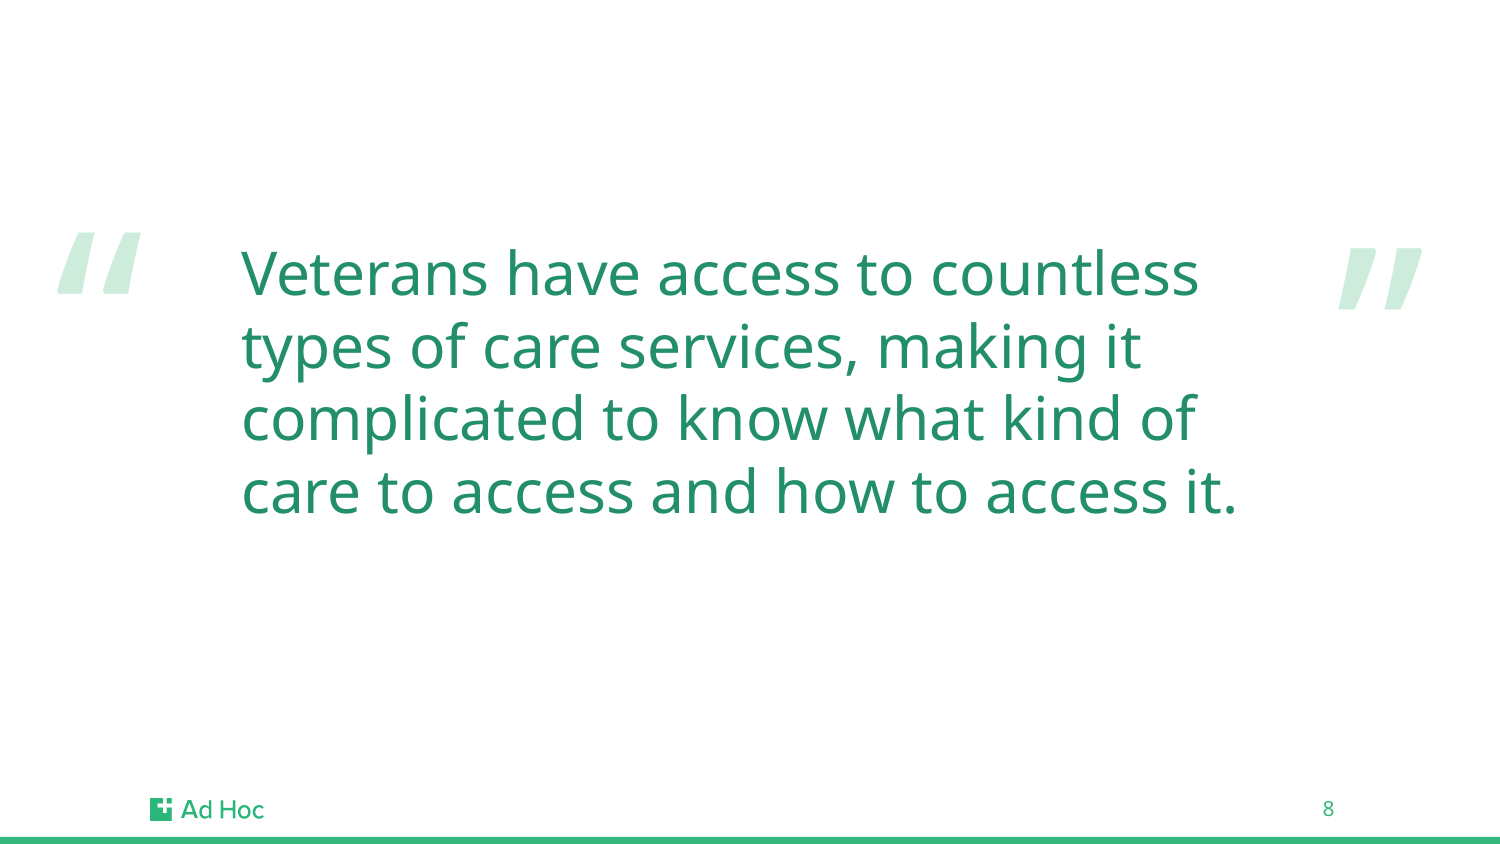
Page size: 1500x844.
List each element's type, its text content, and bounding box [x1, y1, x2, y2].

title Veterans have access to countless types of care services, making it complicated to know what kind of care to access and how to access it. [225, 219, 1275, 584]
picture [150, 798, 264, 821]
slide_number ‹#› [1260, 777, 1350, 842]
